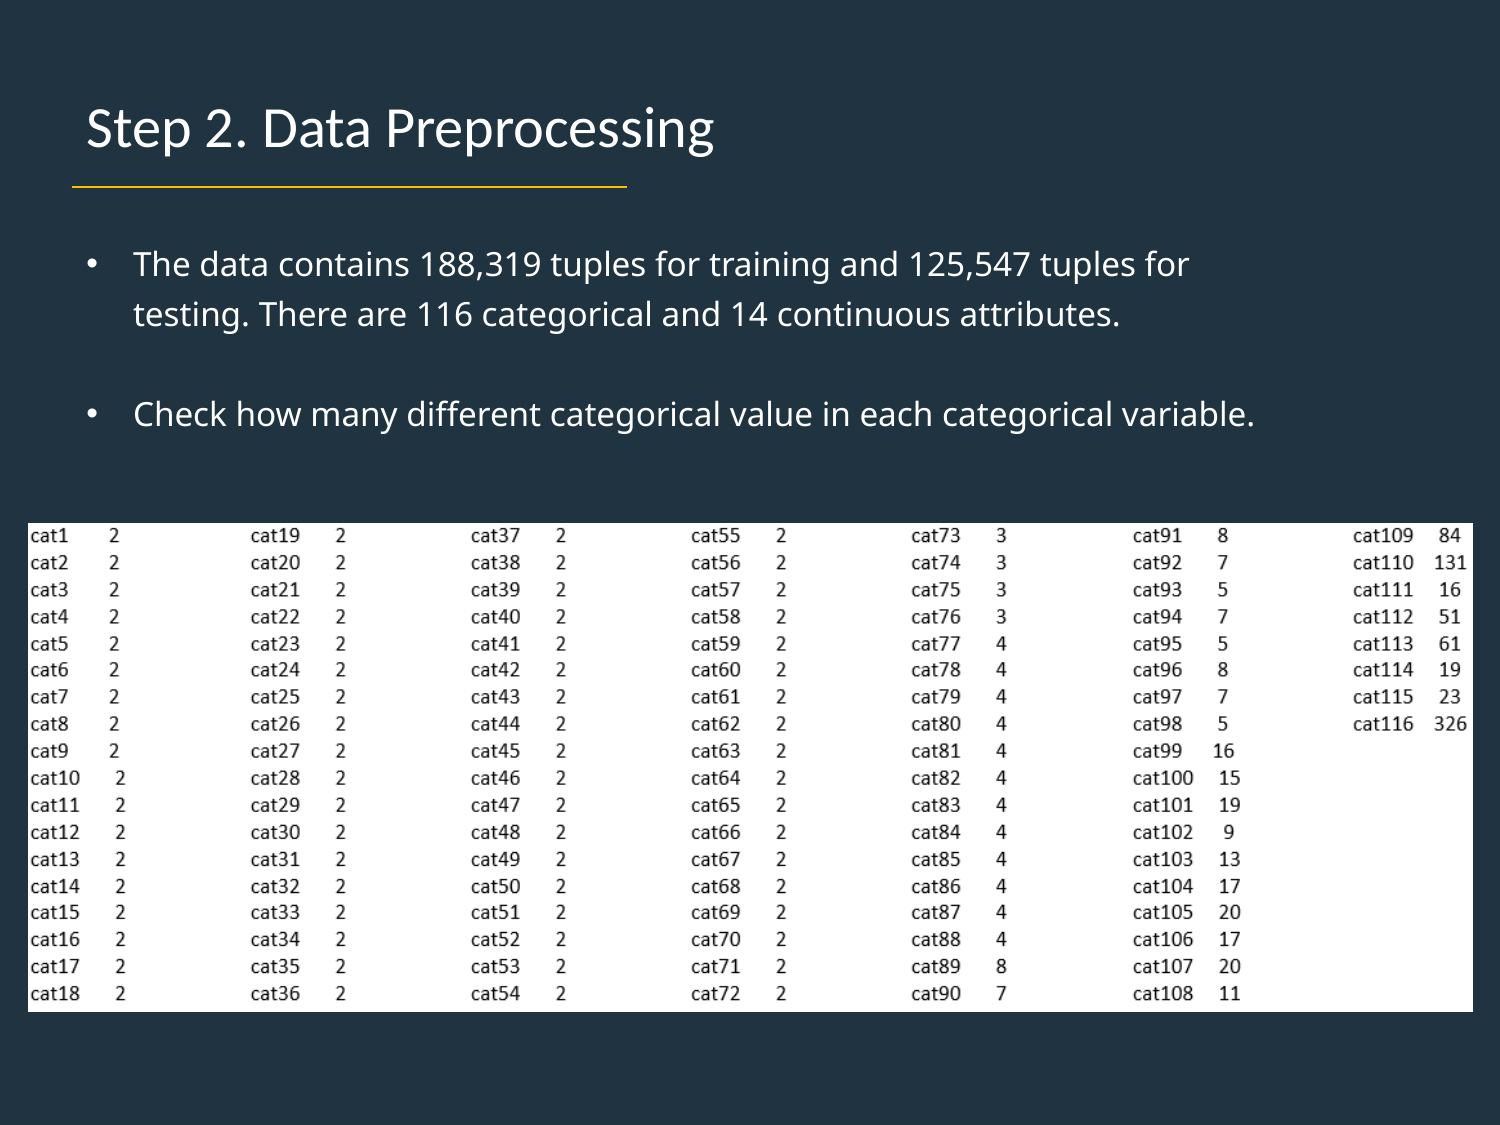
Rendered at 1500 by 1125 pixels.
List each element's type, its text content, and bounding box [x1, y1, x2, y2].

picture [28, 523, 1473, 1012]
text_box The data contains 188,319 tuples for training and 125,547 tuples for testing. There are 116 categorical and 14 continuous attributes. Check how many different categorical value in each categorical variable. [71, 225, 1282, 441]
text_box Step 2. Data Preprocessing [71, 82, 758, 167]
